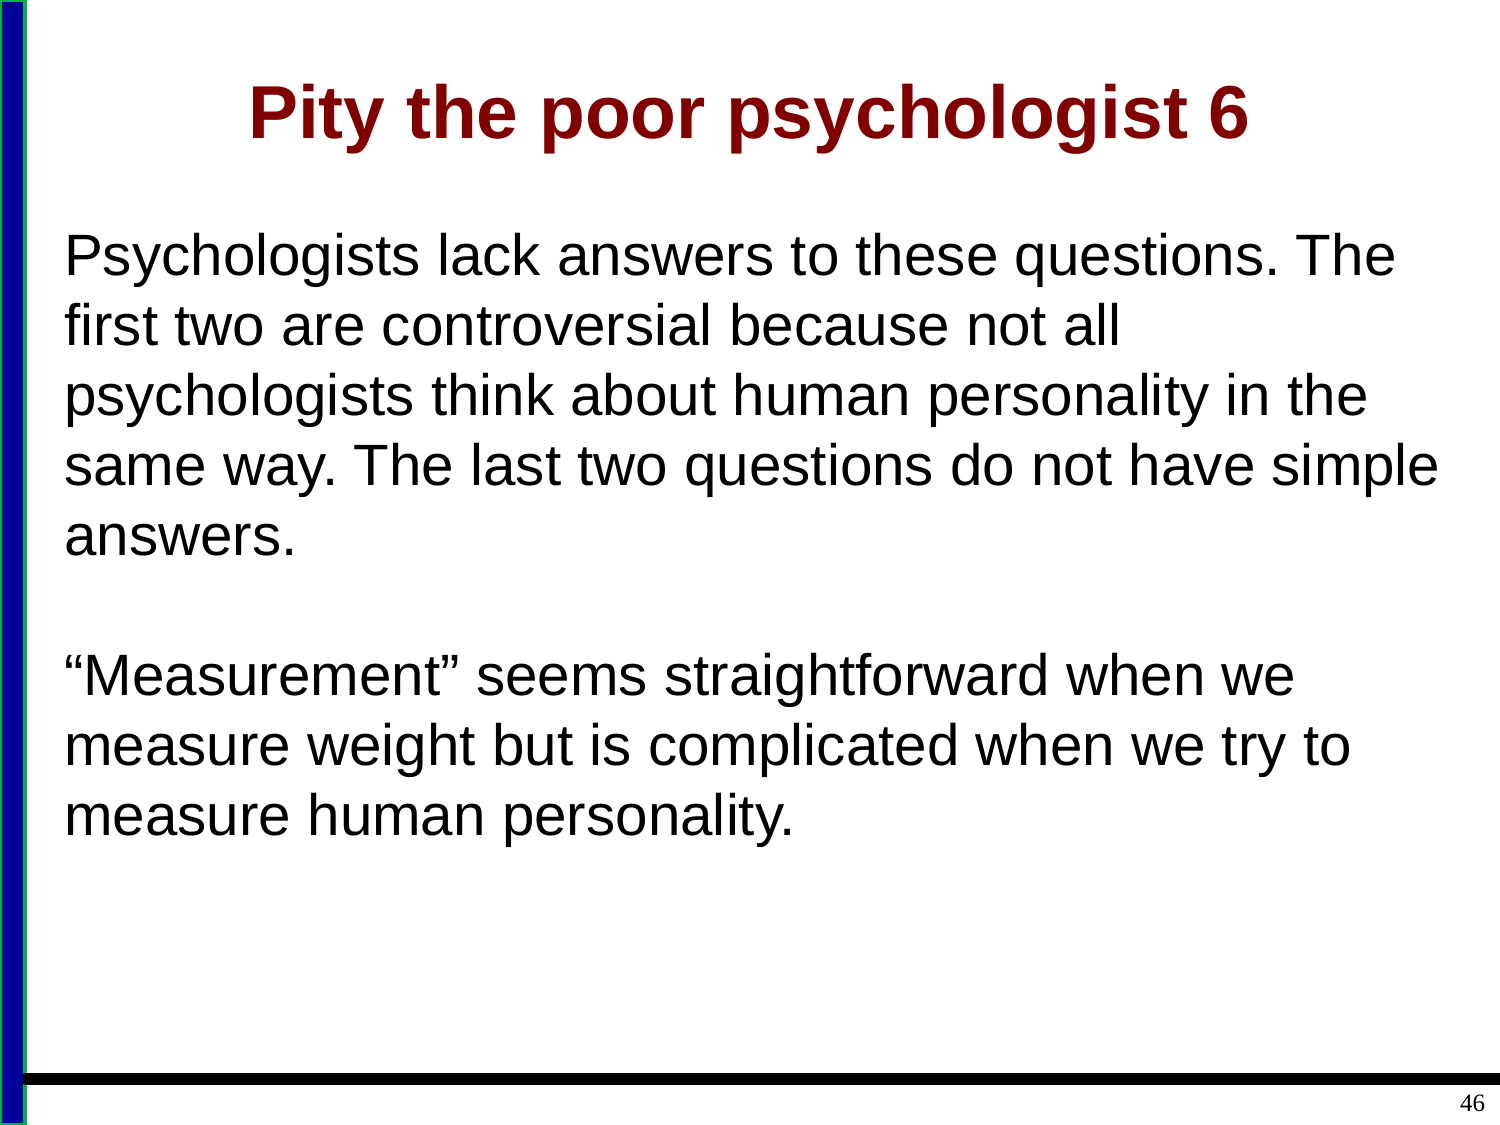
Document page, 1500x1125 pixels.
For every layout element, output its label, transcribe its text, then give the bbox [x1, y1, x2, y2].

text_box Psychologists lack answers to these questions. The first two are controversial because not all psychologists think about human personality in the same way. The last two questions do not have simple answers. “Measurement” seems straightforward when we measure weight but is complicated when we try to measure human personality. [49, 209, 1487, 925]
title Pity the poor psychologist 6 [75, 60, 1425, 209]
